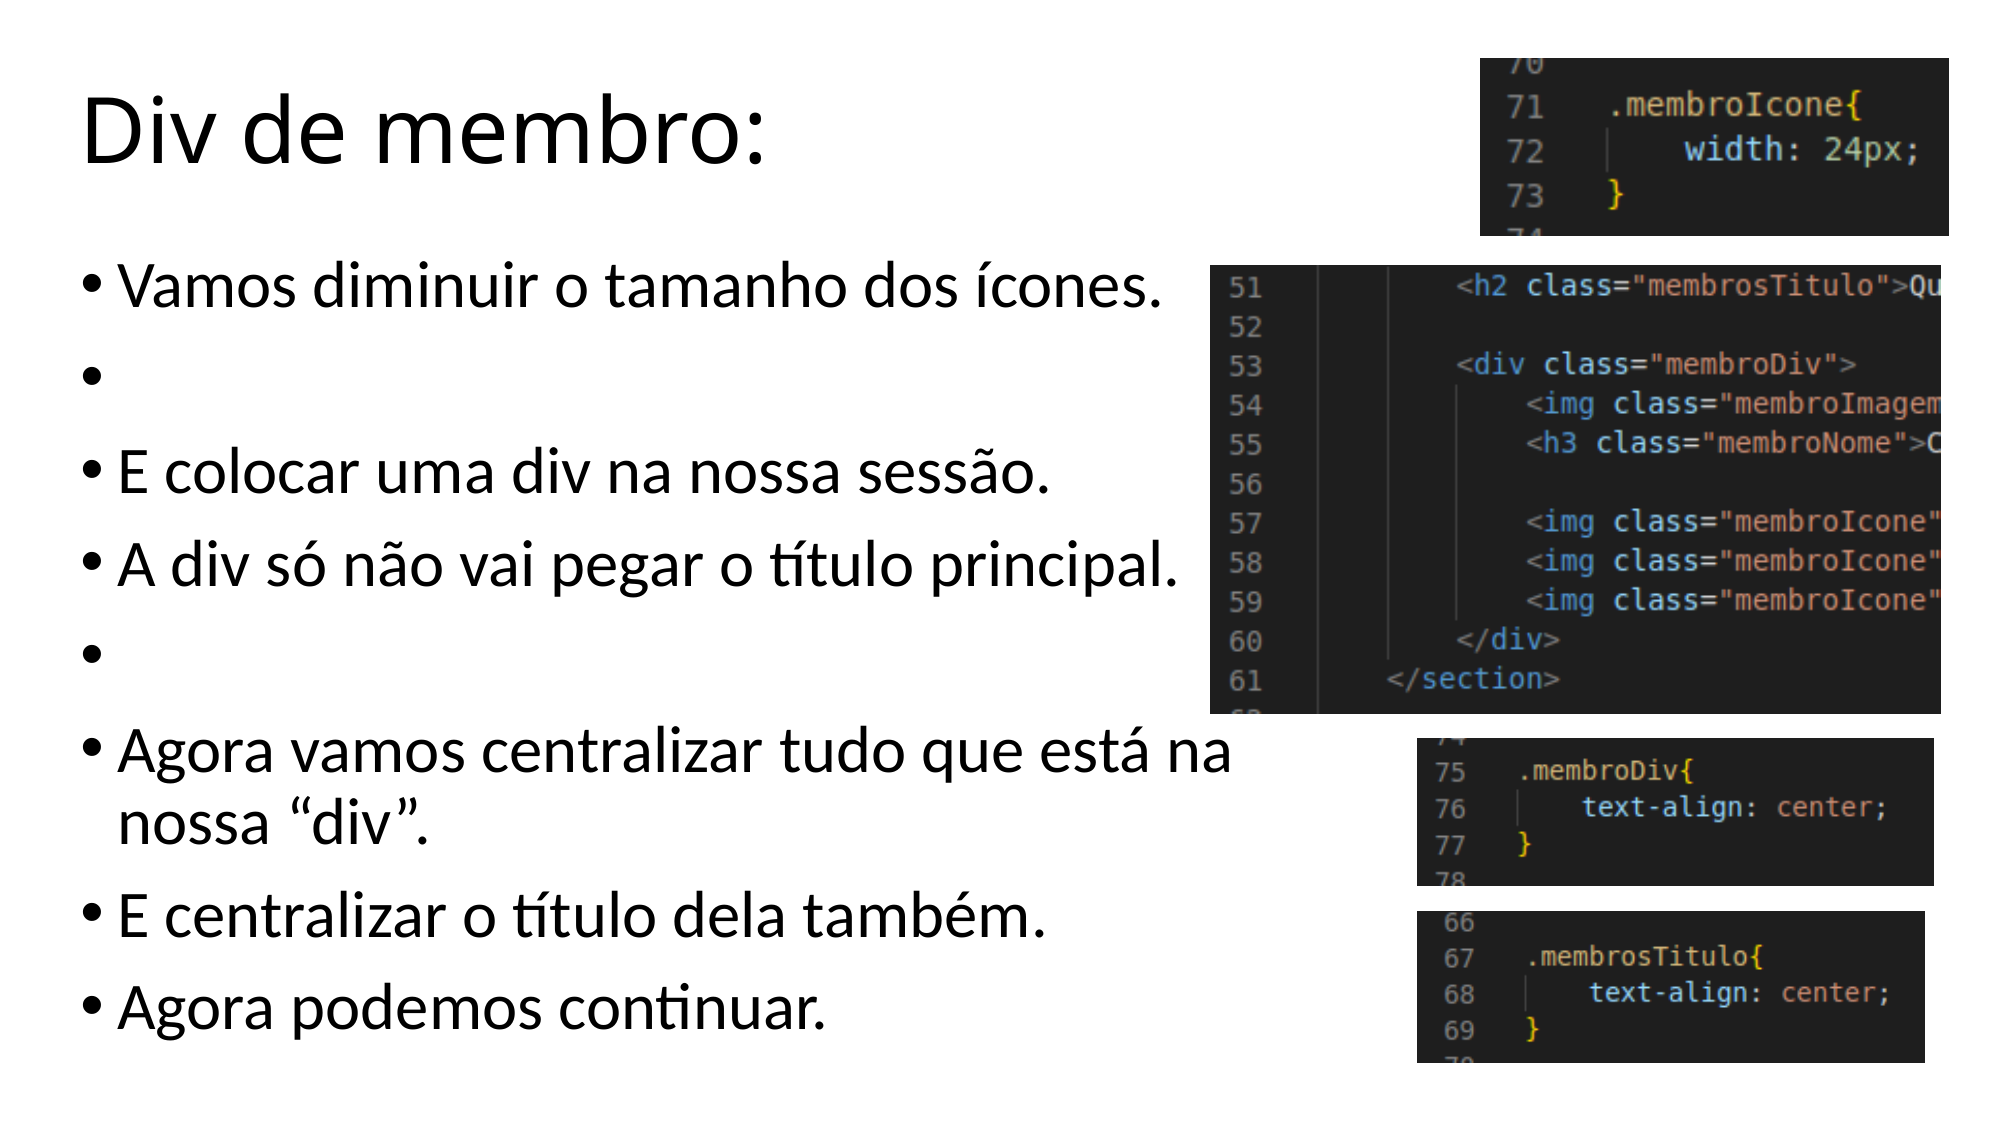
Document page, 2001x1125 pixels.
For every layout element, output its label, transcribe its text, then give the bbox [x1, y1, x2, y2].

text_box Vamos diminuir o tamanho dos ícones. E colocar uma div na nossa sessão. A div só não vai pegar o título principal. Agora vamos centralizar tudo que está na nossa “div”. E centralizar o título dela também. Agora podemos continuar. [64, 242, 1388, 1078]
picture [1417, 911, 1925, 1064]
picture [1417, 737, 1934, 886]
text_box Div de membro: [64, 61, 1426, 207]
picture [1210, 265, 1941, 714]
picture [1480, 58, 1949, 237]
